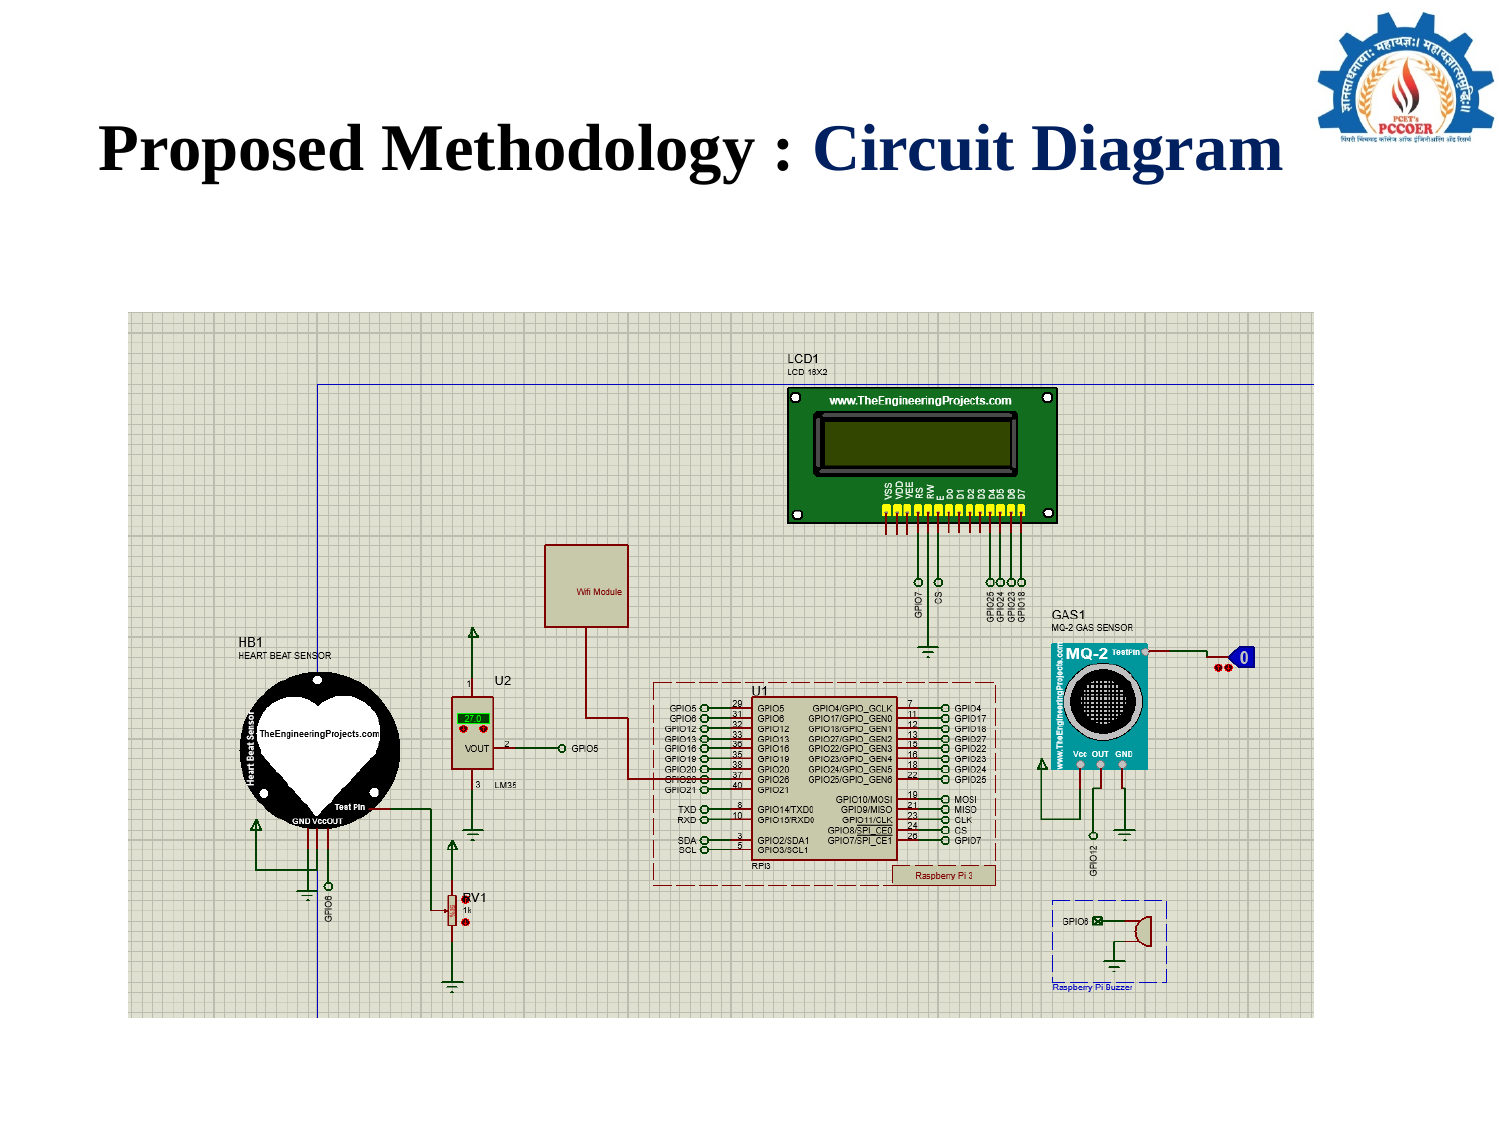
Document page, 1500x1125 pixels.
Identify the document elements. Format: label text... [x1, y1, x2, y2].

title Proposed Methodology : Circuit Diagram [24, 50, 1375, 238]
picture [128, 312, 1315, 1019]
picture [1312, 12, 1500, 144]
